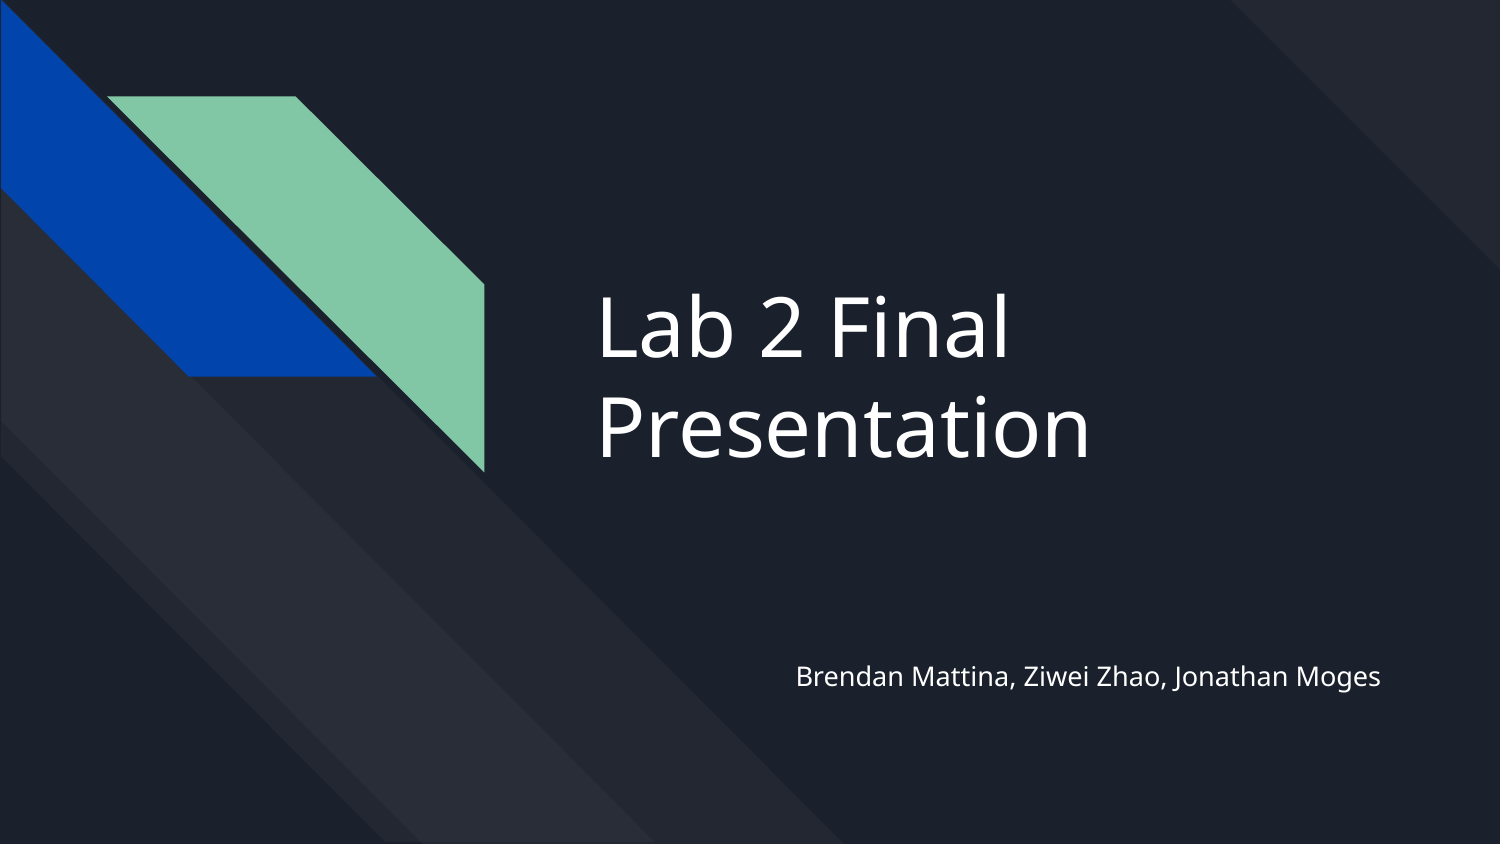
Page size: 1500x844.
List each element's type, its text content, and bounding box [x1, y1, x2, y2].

title Lab 2 Final Presentation [580, 258, 1404, 518]
subtitle Brendan Mattina, Ziwei Zhao, Jonathan Moges [780, 643, 1404, 727]
